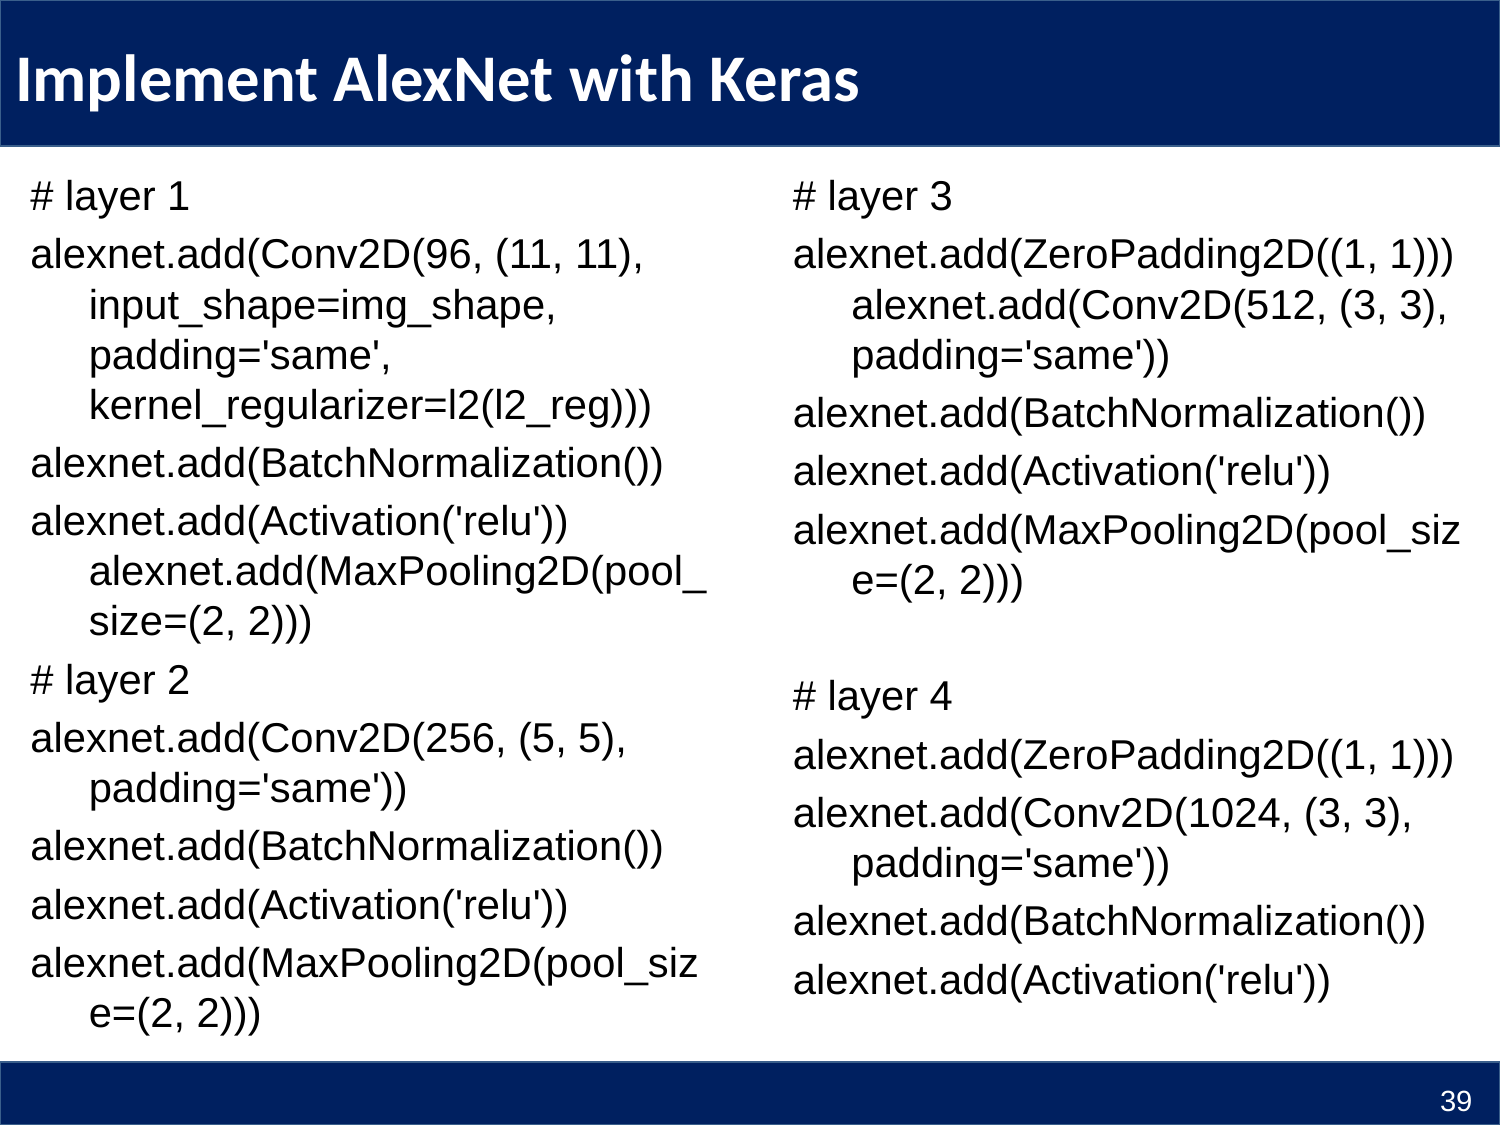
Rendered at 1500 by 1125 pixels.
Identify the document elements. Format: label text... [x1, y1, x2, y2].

title Implement AlexNet with Keras [0, 0, 1449, 150]
text_box # layer 1 alexnet.add(Conv2D(96, (11, 11), input_shape=img_shape, padding='same', kernel_regularizer=l2(l2_reg))) alexnet.add(BatchNormalization()) alexnet.add(Activation('relu')) alexnet.add(MaxPooling2D(pool_size=(2, 2))) # layer 2 alexnet.add(Conv2D(256, (5, 5), padding='same')) alexnet.add(BatchNormalization()) alexnet.add(Activation('relu')) alexnet.add(MaxPooling2D(pool_size=(2, 2))) [15, 161, 734, 1029]
slide_number 39 [1137, 1074, 1488, 1125]
text_box # layer 3 alexnet.add(ZeroPadding2D((1, 1))) alexnet.add(Conv2D(512, (3, 3), padding='same')) alexnet.add(BatchNormalization()) alexnet.add(Activation('relu')) alexnet.add(MaxPooling2D(pool_size=(2, 2))) # layer 4 alexnet.add(ZeroPadding2D((1, 1))) alexnet.add(Conv2D(1024, (3, 3), padding='same')) alexnet.add(BatchNormalization()) alexnet.add(Activation('relu')) [778, 161, 1496, 1029]
